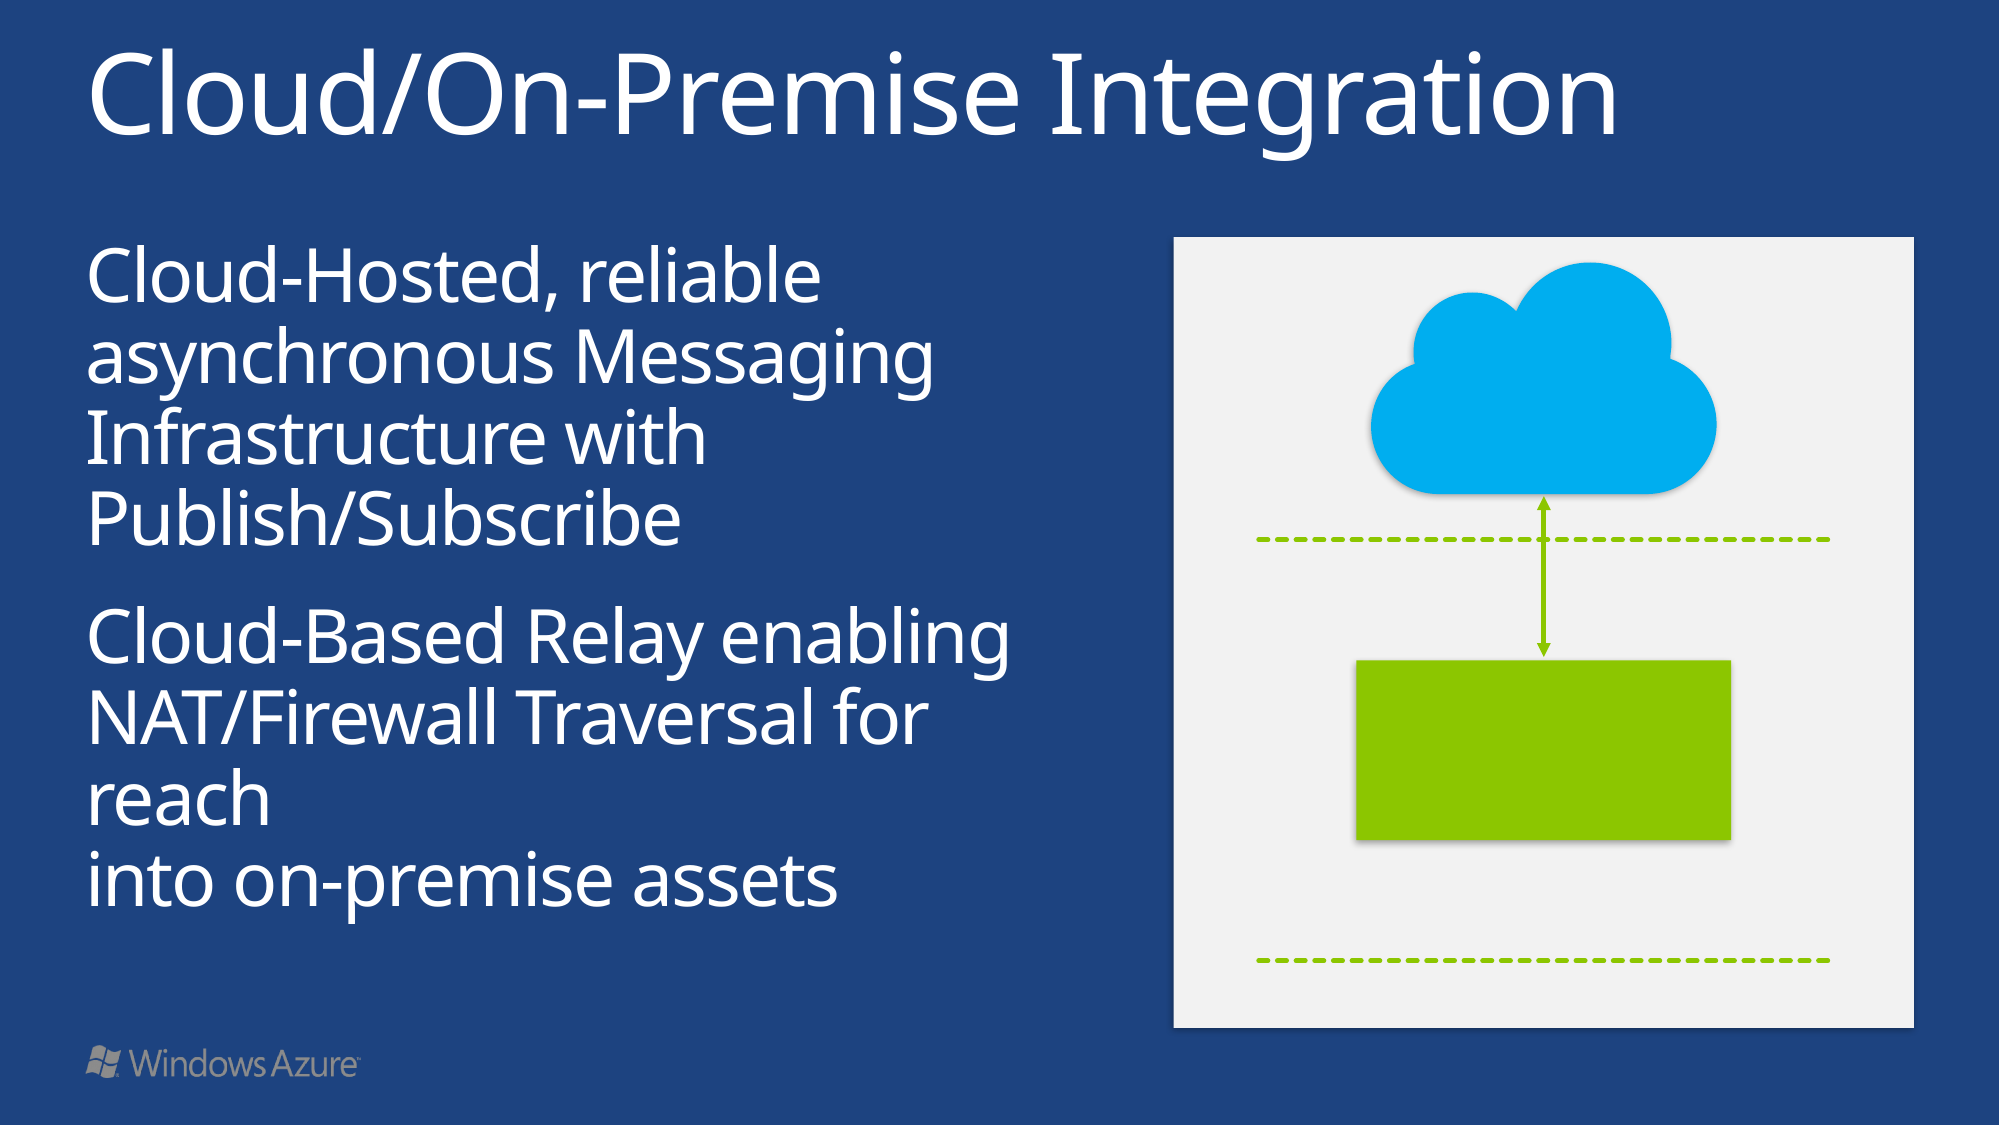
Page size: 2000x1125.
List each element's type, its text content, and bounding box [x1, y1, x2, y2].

text_box Cloud App [1370, 261, 1718, 495]
title Cloud/On-Premise Integration [85, 37, 1914, 163]
list Cloud-Hosted, reliable asynchronous Messaging Infrastructure with Publish/Subscribe Cloud-Based Relay enabling NAT/Firewall Traversal for reach into on-premise assets [85, 237, 1130, 848]
text_box [1173, 236, 1915, 1029]
text_box On-Prem assets [1355, 660, 1732, 841]
